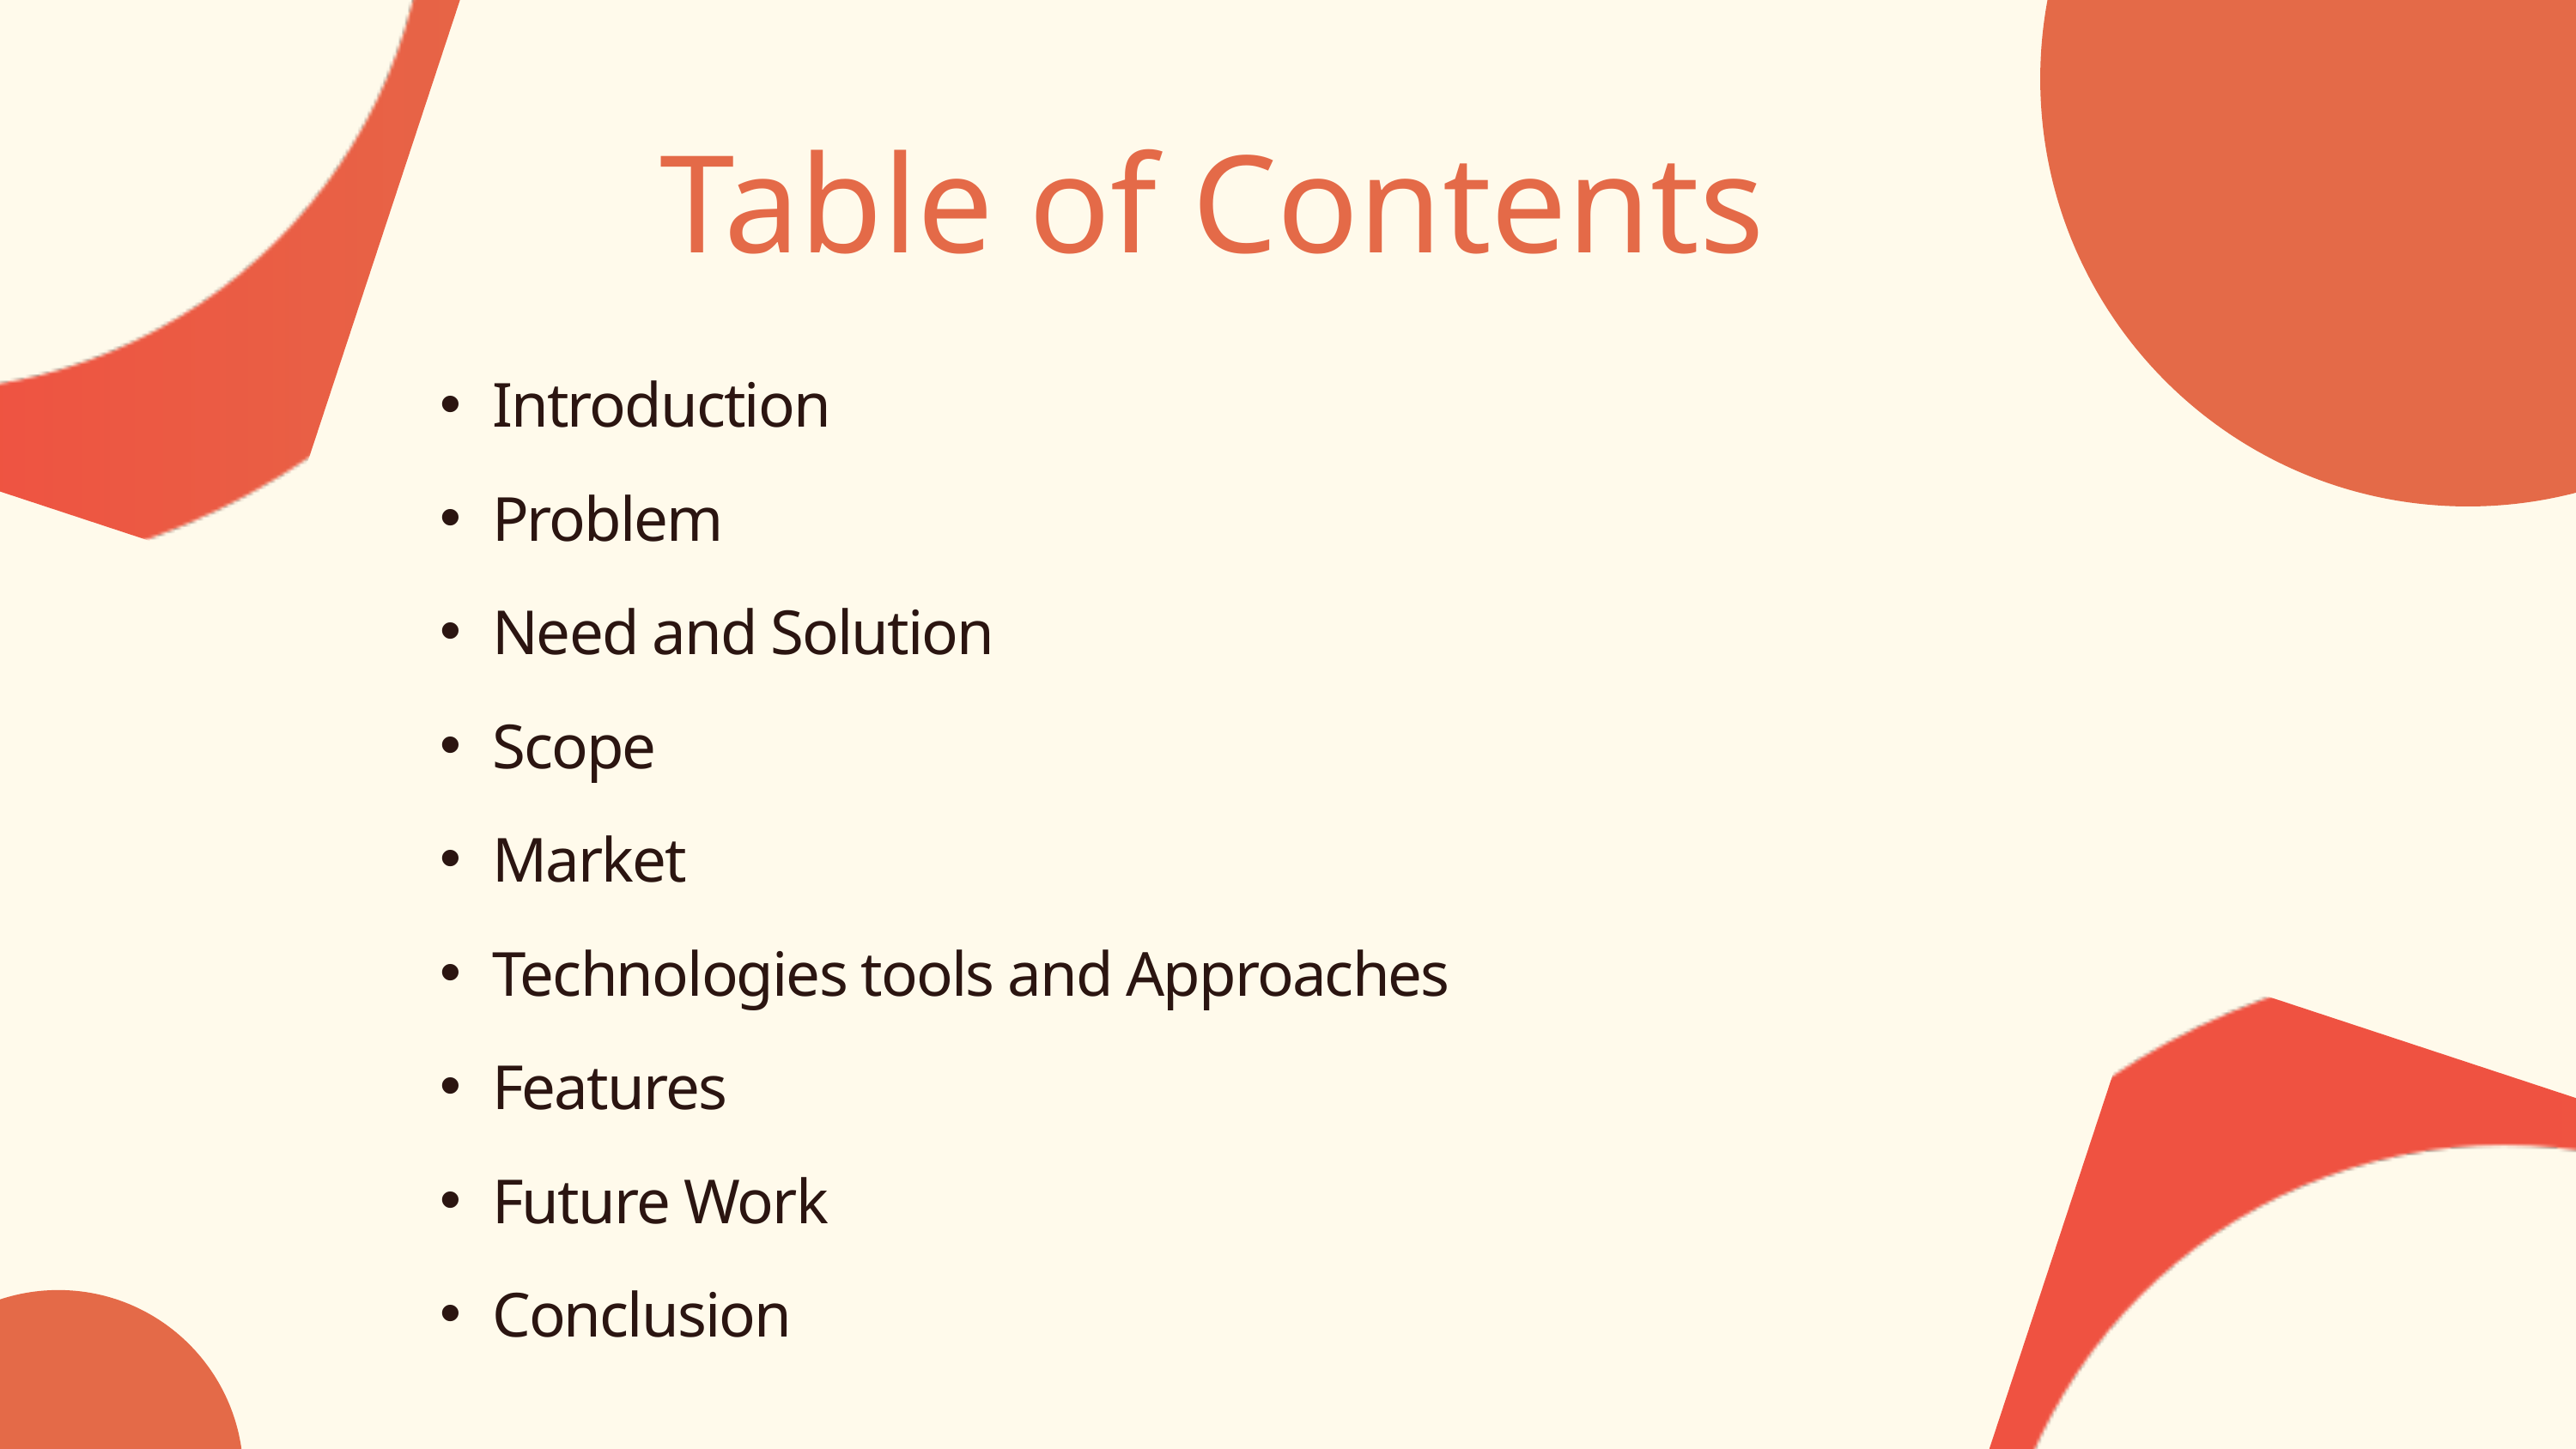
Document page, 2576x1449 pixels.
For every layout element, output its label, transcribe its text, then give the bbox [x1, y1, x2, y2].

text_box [0, 1289, 244, 1449]
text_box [2039, 0, 2576, 507]
text_box [0, 0, 460, 580]
text_box [1989, 958, 2576, 1449]
text_box Table of Contents [659, 90, 1997, 280]
text_box Introduction Problem Need and Solution Scope Market Technologies tools and Approaches Features Future Work Conclusion [388, 325, 1730, 1349]
